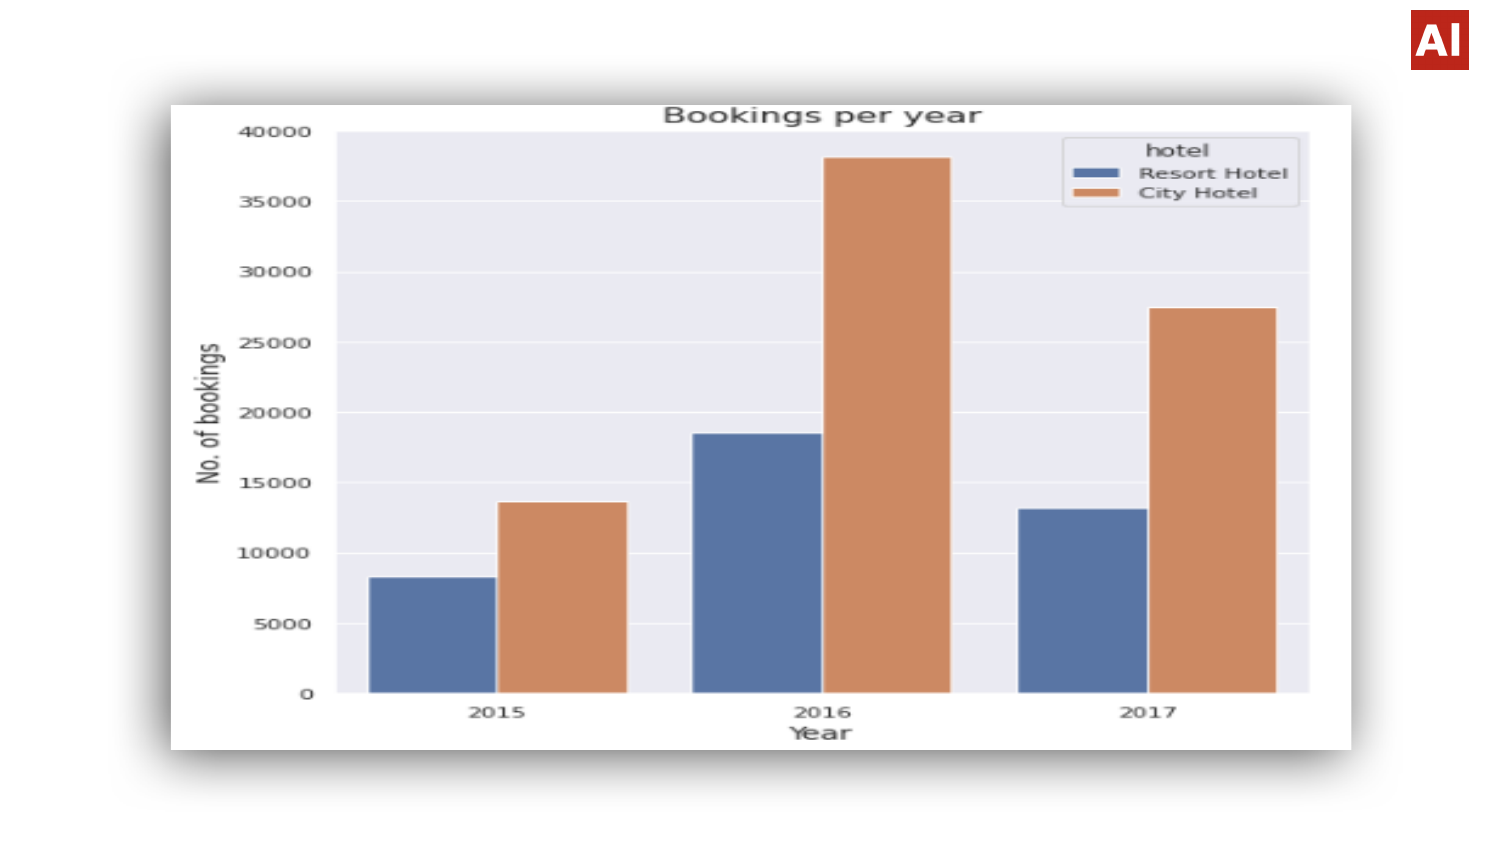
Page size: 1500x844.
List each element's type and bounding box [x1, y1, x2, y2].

picture [1411, 10, 1469, 70]
picture [170, 105, 1352, 750]
